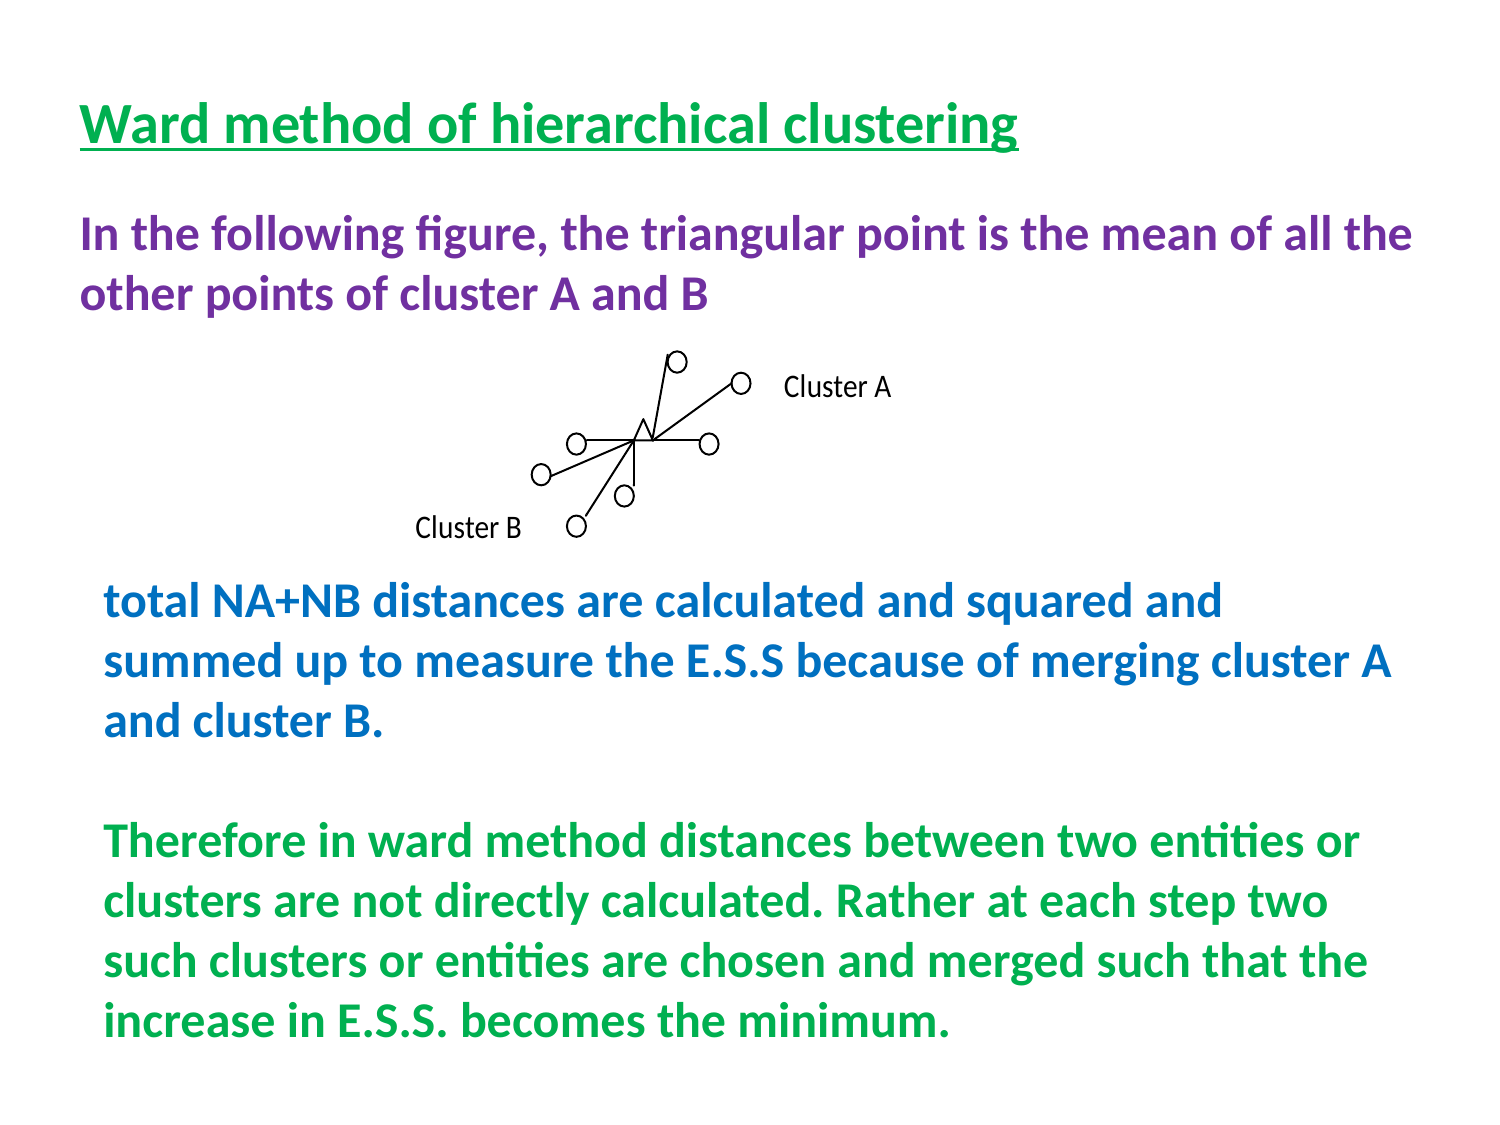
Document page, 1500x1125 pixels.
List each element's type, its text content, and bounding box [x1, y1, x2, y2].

text_box Ward method of hierarchical clustering In the following figure, the triangular point is the mean of all the other points of cluster A and B [64, 78, 1447, 328]
text_box total NA+NB distances are calculated and squared and summed up to measure the E.S.S because of merging cluster A and cluster B. Therefore in ward method distances between two entities or clusters are not directly calculated. Rather at each step two such clusters or entities are chosen and merged such that the increase in E.S.S. becomes the minimum. [88, 560, 1424, 1101]
picture [395, 349, 928, 551]
